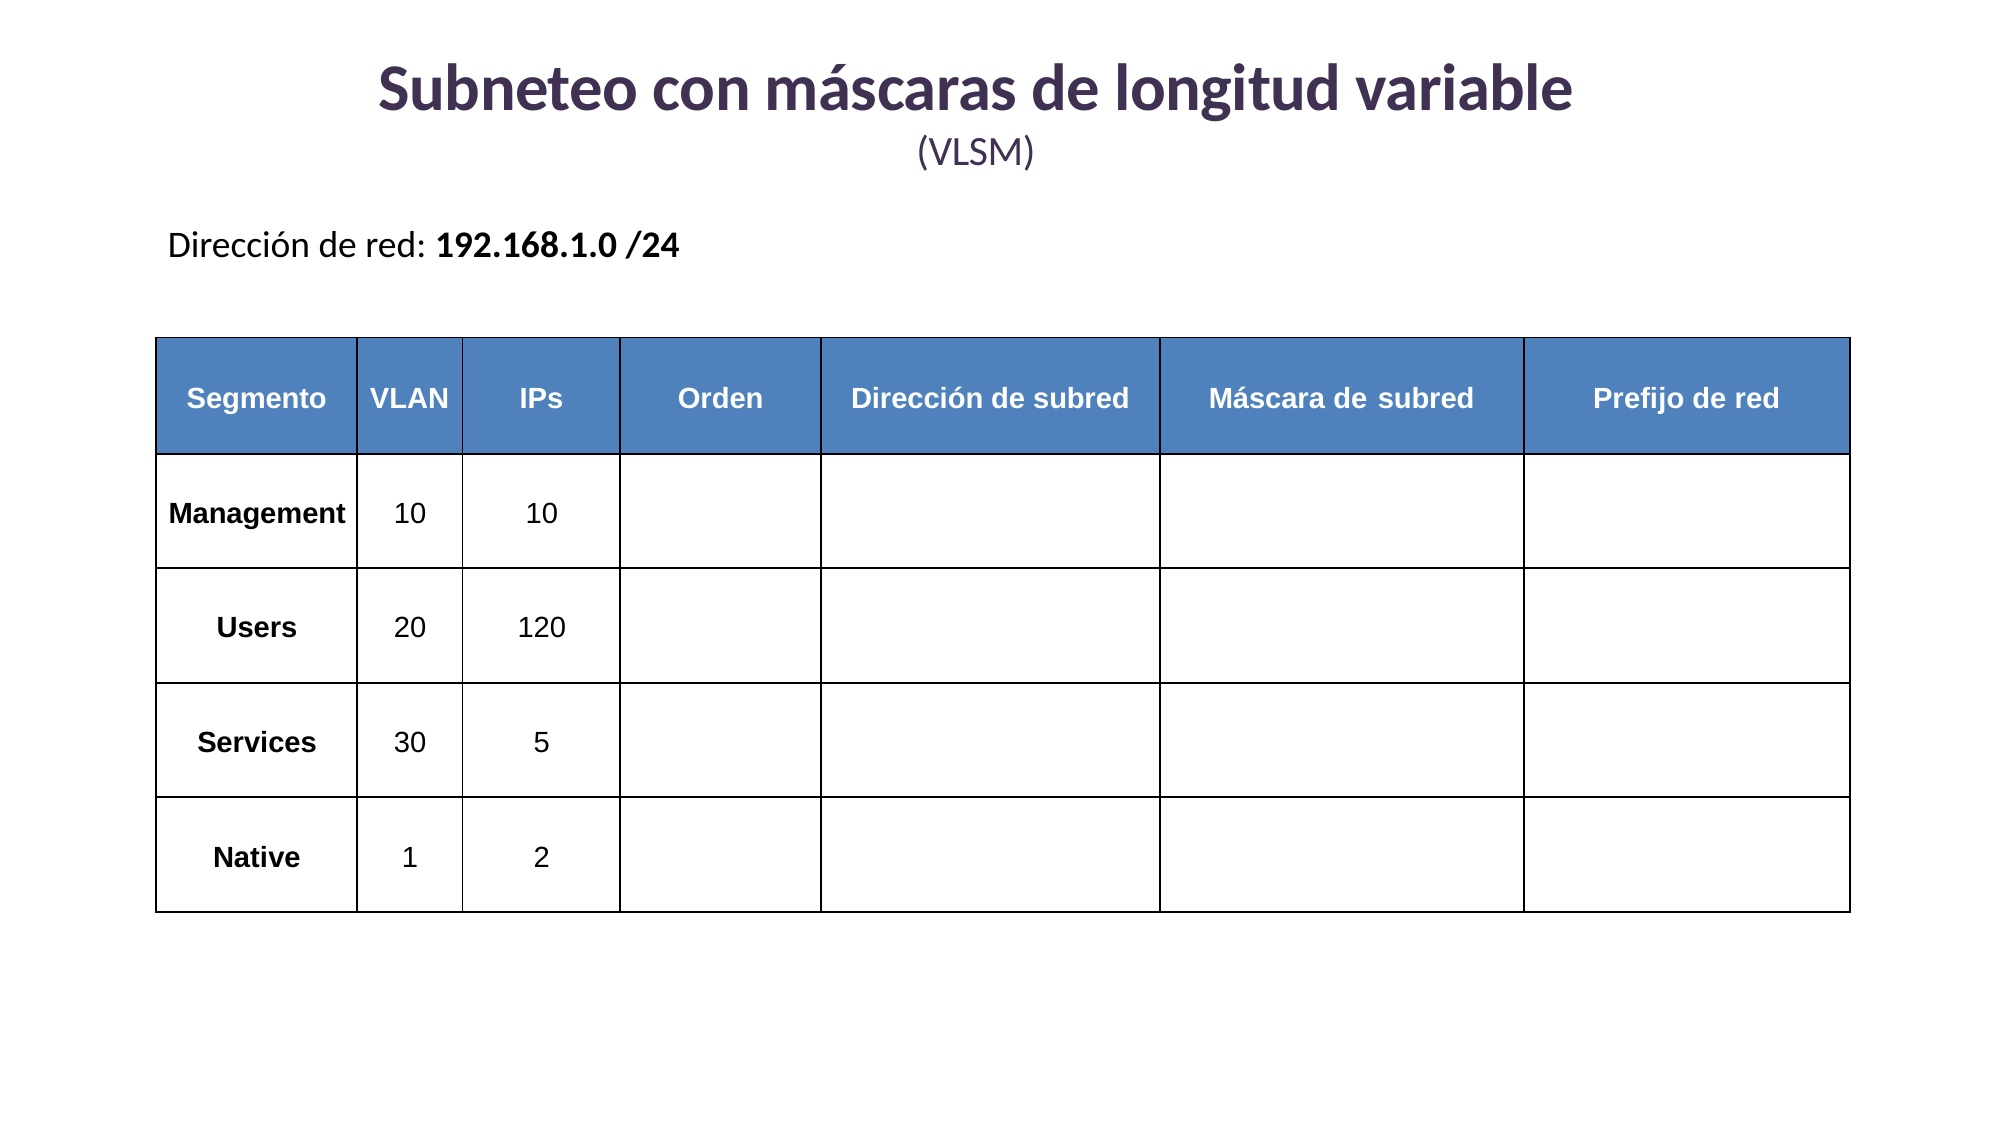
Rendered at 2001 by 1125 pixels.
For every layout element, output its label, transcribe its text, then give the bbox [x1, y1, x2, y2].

table_header Orden [621, 338, 820, 453]
table_cell 120 [463, 569, 619, 682]
table_cell 1 [358, 798, 462, 911]
table_header Segmento [157, 338, 356, 453]
table_cell [621, 684, 820, 796]
table_cell [822, 684, 1159, 796]
table_header Dirección de subred [822, 338, 1159, 453]
text_box Subneteo con máscaras de longitud variable (VLSM) [312, 43, 1638, 174]
table_cell [1161, 569, 1523, 682]
table_cell 30 [358, 684, 462, 796]
table_cell [621, 569, 820, 682]
table_cell 20 [358, 569, 462, 682]
table_cell 2 [463, 798, 619, 911]
table_cell Services [157, 684, 356, 796]
table_cell Native [157, 798, 356, 911]
table_cell [1525, 455, 1849, 567]
table_cell 10 [358, 455, 462, 567]
table_cell [1161, 455, 1523, 567]
table_cell [1525, 569, 1849, 682]
table_cell [1525, 798, 1849, 911]
table_cell [621, 455, 820, 567]
table_header IPs [463, 338, 619, 453]
table_header Prefijo de red [1525, 338, 1849, 453]
table_header Máscara de subred [1161, 338, 1523, 453]
table_cell 10 [463, 455, 619, 567]
table_cell [1525, 684, 1849, 796]
table_cell [1161, 684, 1523, 796]
text_box Dirección de red: 192.168.1.0 /24 [153, 212, 695, 273]
table_cell [822, 569, 1159, 682]
table_cell [822, 455, 1159, 567]
table_cell [621, 798, 820, 911]
table_cell Management [157, 455, 356, 567]
table_cell [822, 798, 1159, 911]
table_cell Users [157, 569, 356, 682]
table_cell [1161, 798, 1523, 911]
table_cell 5 [463, 684, 619, 796]
table_header VLAN [358, 338, 462, 453]
